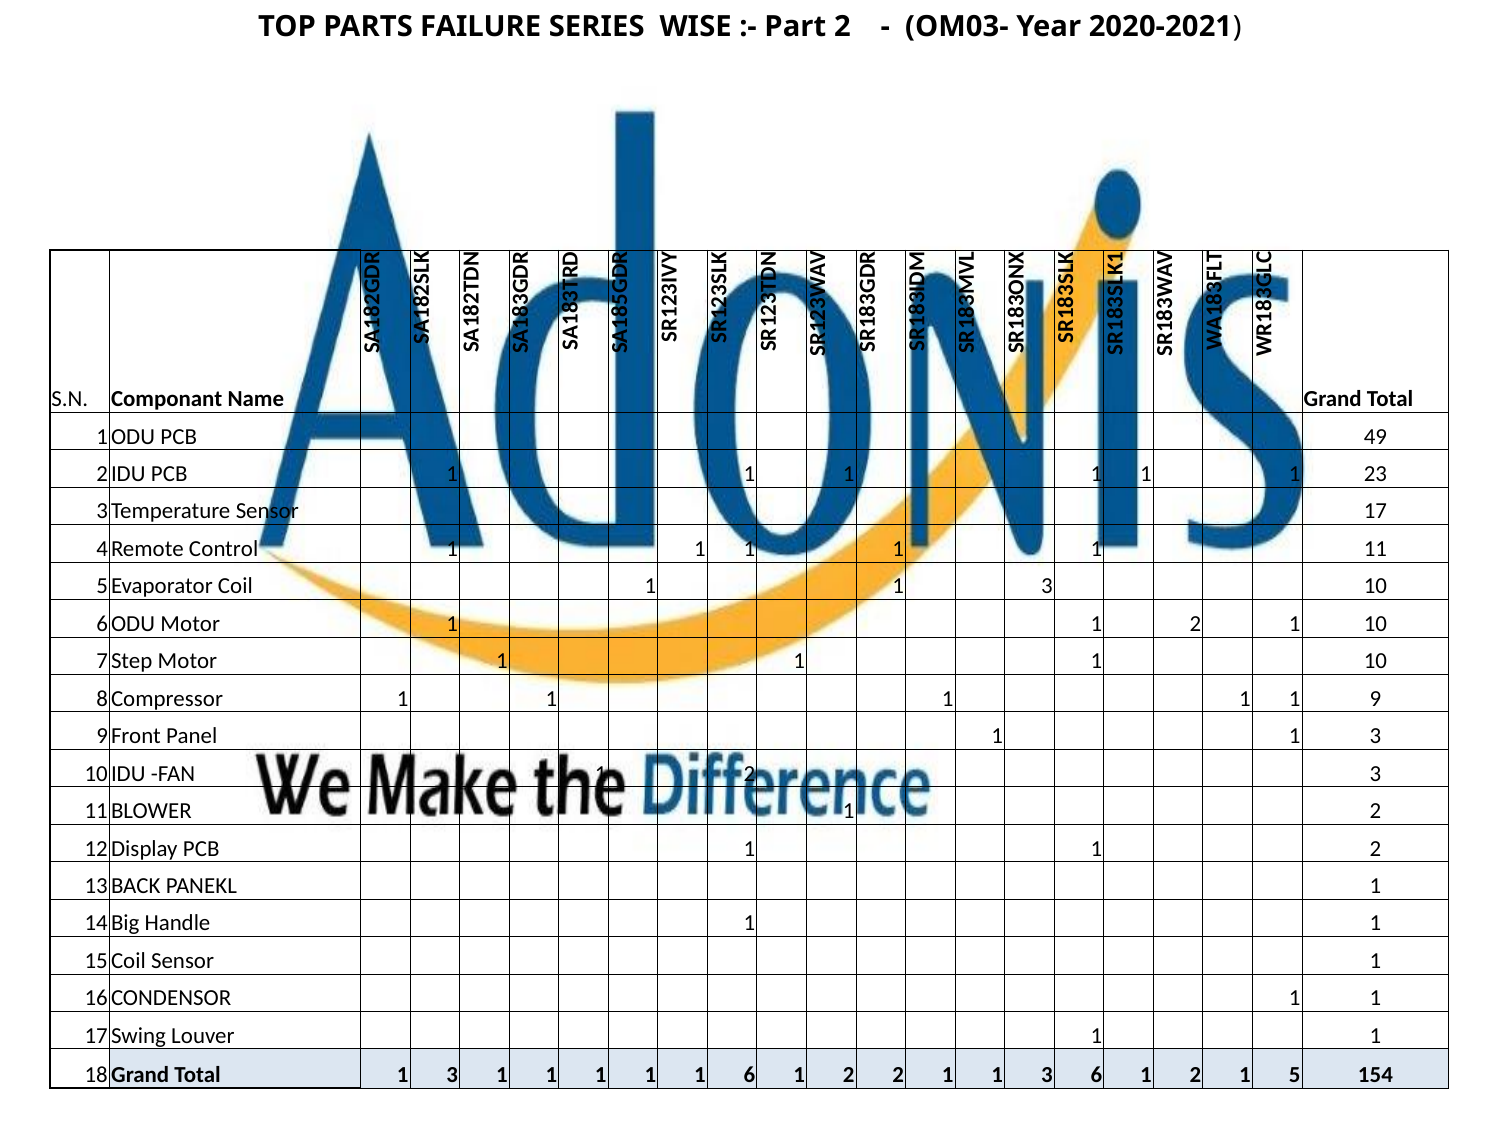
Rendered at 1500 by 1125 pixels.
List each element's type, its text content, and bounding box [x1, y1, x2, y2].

table_cell 4 [51, 525, 109, 562]
table_cell [757, 975, 806, 1011]
table_cell 1 [1253, 975, 1302, 1011]
table_cell [757, 937, 806, 974]
table_cell 1 [559, 750, 608, 786]
table_cell [857, 712, 905, 749]
table_cell [807, 825, 856, 861]
table_cell 1 [1203, 675, 1252, 711]
table_cell [708, 975, 756, 1011]
table_cell 23 [1303, 450, 1448, 487]
table_cell [857, 825, 905, 861]
table_cell 1 [857, 563, 905, 599]
table_cell [857, 975, 905, 1011]
table_cell [1055, 900, 1103, 936]
table_cell [460, 975, 509, 1011]
table_cell 3 [1005, 563, 1054, 599]
table_cell [1104, 488, 1153, 524]
table_cell 1 [51, 413, 109, 449]
table_header WA183FLT [1203, 251, 1252, 412]
table_cell [658, 563, 707, 599]
table_cell 1 [1253, 675, 1302, 711]
table_cell [1005, 413, 1054, 449]
table_cell [460, 750, 509, 786]
table_header WR183GLC [1253, 251, 1302, 412]
table_cell [1104, 563, 1153, 599]
table_cell Compressor [110, 675, 360, 711]
table_cell 15 [51, 937, 109, 974]
table_cell [559, 787, 608, 824]
table_cell [460, 825, 509, 861]
table_cell [361, 563, 410, 599]
table_cell [1253, 862, 1302, 899]
table_cell [807, 900, 856, 936]
table_cell [658, 1012, 707, 1048]
table_cell [906, 900, 955, 936]
table_cell BACK PANEKL [110, 862, 360, 899]
table_header SA182SLK [411, 251, 459, 412]
table_cell [857, 450, 905, 487]
table_cell [1253, 825, 1302, 861]
table_cell [1154, 712, 1202, 749]
table_cell [1005, 825, 1054, 861]
table_cell [658, 787, 707, 824]
table_cell Coil Sensor [110, 937, 360, 974]
table_cell [708, 488, 756, 524]
table_cell [1154, 975, 1202, 1011]
table_cell [1154, 488, 1202, 524]
table_cell [757, 825, 806, 861]
table_cell [956, 900, 1004, 936]
table_cell [1104, 750, 1153, 786]
table_cell [411, 975, 459, 1011]
table_cell [411, 675, 459, 711]
table_cell [658, 488, 707, 524]
table_cell [757, 900, 806, 936]
table_cell [956, 675, 1004, 711]
table_cell [1253, 750, 1302, 786]
table_cell Grand Total [110, 1049, 360, 1087]
table_cell [807, 937, 856, 974]
table_cell ODU Motor [110, 600, 360, 637]
table_cell [708, 638, 756, 674]
table_cell 1 [1303, 1012, 1448, 1048]
table_cell 1 [510, 1049, 558, 1088]
table_cell [857, 488, 905, 524]
table_cell [460, 862, 509, 899]
table_cell [460, 600, 509, 637]
table_cell [460, 563, 509, 599]
table_cell 1 [1303, 862, 1448, 899]
table_cell [361, 750, 410, 786]
table_cell 3 [51, 488, 109, 524]
table_cell [857, 638, 905, 674]
table_cell [906, 1012, 955, 1048]
table_cell [1055, 937, 1103, 974]
table_cell [757, 450, 806, 487]
table_cell [757, 413, 806, 449]
table_cell 2 [857, 1049, 905, 1088]
table_cell [708, 787, 756, 824]
table_cell [1203, 750, 1252, 786]
table_cell [1055, 712, 1103, 749]
table_cell [361, 1012, 410, 1048]
table_cell 1 [361, 1049, 410, 1088]
table_cell IDU -FAN [110, 750, 360, 786]
table_cell [460, 937, 509, 974]
table_cell [1005, 675, 1054, 711]
table_cell [1005, 787, 1054, 824]
table_cell [510, 712, 558, 749]
table_cell [559, 825, 608, 861]
table_cell [807, 1012, 856, 1048]
table_cell [460, 488, 509, 524]
table_cell [1005, 488, 1054, 524]
table_cell [1154, 825, 1202, 861]
table_cell [757, 525, 806, 562]
table_cell [807, 638, 856, 674]
table_cell [906, 975, 955, 1011]
table_cell Swing Louver [110, 1012, 360, 1048]
table_cell [460, 1012, 509, 1048]
table_cell [361, 600, 410, 637]
table_cell [1253, 1012, 1302, 1048]
table_cell [658, 600, 707, 637]
table_cell Temperature Sensor [110, 488, 360, 524]
table_cell [460, 525, 509, 562]
table_cell [956, 450, 1004, 487]
table_cell [1104, 900, 1153, 936]
table_header SR123WAV [807, 251, 856, 412]
table_cell [906, 712, 955, 749]
table_cell [609, 675, 657, 711]
table_cell [559, 862, 608, 899]
table_cell 14 [51, 900, 109, 936]
table_cell [1104, 525, 1153, 562]
table_cell [559, 600, 608, 637]
table_cell [510, 750, 558, 786]
table_cell 1 [1055, 450, 1103, 487]
table_cell [1005, 750, 1054, 786]
table_cell [956, 413, 1004, 449]
table_cell [609, 525, 657, 562]
table_cell [411, 638, 459, 674]
table_cell 10 [1303, 563, 1448, 599]
table_cell 1 [1253, 450, 1302, 487]
table_cell [708, 862, 756, 899]
table_cell [1253, 488, 1302, 524]
table_cell 49 [1303, 413, 1448, 449]
table_cell 1 [1055, 1012, 1103, 1048]
table_cell Display PCB [110, 825, 360, 861]
table_header SR183WAV [1154, 251, 1202, 412]
table_header SR183IDM [906, 251, 955, 412]
table_cell [956, 825, 1004, 861]
table_cell 1 [708, 525, 756, 562]
table_cell BLOWER [110, 787, 360, 824]
table_cell [857, 413, 905, 449]
table_cell [559, 1012, 608, 1048]
table_cell [956, 750, 1004, 786]
table_cell [1055, 675, 1103, 711]
table_cell [559, 900, 608, 936]
table_cell [559, 450, 608, 487]
table_cell [411, 413, 459, 449]
table_cell 1 [708, 900, 756, 936]
table_cell IDU PCB [110, 450, 360, 487]
table_cell [906, 488, 955, 524]
table_cell [658, 638, 707, 674]
table_cell [609, 975, 657, 1011]
table_cell [460, 712, 509, 749]
table_cell 1 [1253, 600, 1302, 637]
table_cell [361, 638, 410, 674]
table_cell [1203, 975, 1252, 1011]
table_cell 3 [1303, 712, 1448, 749]
table_cell [1154, 787, 1202, 824]
table_header SA182TDN [460, 251, 509, 412]
table_cell [906, 750, 955, 786]
table_cell [361, 450, 410, 487]
table_cell Remote Control [110, 525, 360, 562]
table_cell [906, 825, 955, 861]
table_cell [510, 488, 558, 524]
table_cell [658, 862, 707, 899]
table_cell [1154, 750, 1202, 786]
table_cell 1 [361, 675, 410, 711]
table_cell [411, 750, 459, 786]
table_cell 8 [51, 675, 109, 711]
table_cell Front Panel [110, 712, 360, 749]
table_cell [1154, 525, 1202, 562]
table_cell [757, 488, 806, 524]
table_cell [857, 862, 905, 899]
table_cell [510, 450, 558, 487]
table_cell 1 [1303, 975, 1448, 1011]
table_cell [708, 712, 756, 749]
table_header SA183TRD [559, 251, 608, 412]
table_cell [559, 563, 608, 599]
table_cell [559, 712, 608, 749]
table_cell 1 [609, 563, 657, 599]
table_cell [411, 563, 459, 599]
table_cell 2 [1303, 787, 1448, 824]
table_cell [1203, 787, 1252, 824]
table_cell Step Motor [110, 638, 360, 674]
table_cell [1253, 787, 1302, 824]
table_cell 1 [510, 675, 558, 711]
table_cell 3 [1303, 750, 1448, 786]
table_cell [1203, 600, 1252, 637]
table_cell [1154, 675, 1202, 711]
table_cell [857, 900, 905, 936]
table_cell [807, 862, 856, 899]
table_cell [1203, 450, 1252, 487]
table_cell [1253, 413, 1302, 449]
table_cell [1154, 1012, 1202, 1048]
table_cell [559, 638, 608, 674]
table_cell [1154, 563, 1202, 599]
table_cell [1005, 975, 1054, 1011]
table_cell [609, 712, 657, 749]
table_cell 1 [857, 525, 905, 562]
table_cell 1 [1253, 712, 1302, 749]
table_cell [906, 600, 955, 637]
table_cell [361, 825, 410, 861]
table_cell [1104, 638, 1153, 674]
table_cell [1055, 787, 1103, 824]
table_cell [411, 937, 459, 974]
table_cell 10 [1303, 600, 1448, 637]
table_cell [658, 712, 707, 749]
table_cell 18 [51, 1049, 109, 1087]
table_cell [1154, 450, 1202, 487]
table_cell [708, 937, 756, 974]
table_cell ODU PCB [110, 413, 360, 449]
table_cell 1 [658, 525, 707, 562]
table_cell [906, 563, 955, 599]
table_cell [1005, 712, 1054, 749]
table_cell [757, 600, 806, 637]
table_cell [1055, 862, 1103, 899]
table_cell 10 [51, 750, 109, 786]
table_cell [658, 825, 707, 861]
table_cell [757, 1012, 806, 1048]
table_cell [658, 900, 707, 936]
table_cell [807, 975, 856, 1011]
table_cell [708, 1012, 756, 1048]
table_cell 3 [1005, 1049, 1054, 1088]
table_cell 1 [708, 450, 756, 487]
table_cell [658, 675, 707, 711]
table_cell [1154, 900, 1202, 936]
table_cell [1203, 525, 1252, 562]
table_cell [1055, 488, 1103, 524]
table_cell [1203, 712, 1252, 749]
table_cell [807, 525, 856, 562]
table_cell [361, 787, 410, 824]
table_cell [1154, 862, 1202, 899]
table_cell [956, 638, 1004, 674]
table_cell 2 [1154, 600, 1202, 637]
table_cell [956, 563, 1004, 599]
table_cell [559, 937, 608, 974]
table_cell [807, 712, 856, 749]
table_cell [411, 862, 459, 899]
table_cell [757, 787, 806, 824]
table_cell [609, 488, 657, 524]
table_cell [1005, 1012, 1054, 1048]
table_cell [1203, 1012, 1252, 1048]
table_cell [361, 862, 410, 899]
table_cell [609, 937, 657, 974]
table_cell [559, 488, 608, 524]
table_cell 1 [807, 450, 856, 487]
table_cell [609, 787, 657, 824]
table_cell [956, 937, 1004, 974]
table_cell [1104, 413, 1153, 449]
table_cell 1 [609, 1049, 657, 1088]
table_cell 10 [1303, 638, 1448, 674]
table_cell [1055, 750, 1103, 786]
table_cell [559, 675, 608, 711]
table_cell [1203, 937, 1252, 974]
table_cell [807, 488, 856, 524]
table_cell [411, 1012, 459, 1048]
table_cell [361, 525, 410, 562]
table_cell 1 [807, 787, 856, 824]
table_cell [906, 525, 955, 562]
table_cell 1 [1303, 900, 1448, 936]
table_cell [1253, 525, 1302, 562]
table_cell [857, 1012, 905, 1048]
table_cell 1 [411, 525, 459, 562]
table_cell 11 [1303, 525, 1448, 562]
table_cell [1104, 712, 1153, 749]
table_cell [1104, 937, 1153, 974]
table_cell 1 [956, 1049, 1004, 1088]
table_cell 11 [51, 787, 109, 824]
table_header SA182GDR [361, 251, 410, 412]
table_cell [1005, 937, 1054, 974]
table_cell 1 [1104, 1049, 1153, 1088]
table_cell 1 [757, 1049, 806, 1088]
table_cell [510, 638, 558, 674]
table_cell [361, 488, 410, 524]
table_cell [708, 600, 756, 637]
table_cell 1 [1203, 1049, 1252, 1088]
table_cell 1 [411, 450, 459, 487]
table_cell [460, 413, 509, 449]
table_cell [708, 675, 756, 711]
table_cell [510, 862, 558, 899]
table_cell 1 [1055, 525, 1103, 562]
table_header SA185GDR [609, 251, 657, 412]
table_cell [1203, 900, 1252, 936]
table_cell 1 [460, 1049, 509, 1088]
table_cell [609, 900, 657, 936]
table_cell [956, 787, 1004, 824]
table_cell [1203, 413, 1252, 449]
table_cell [361, 712, 410, 749]
table_cell [460, 787, 509, 824]
table_cell [658, 413, 707, 449]
table_cell [807, 750, 856, 786]
table_cell 1 [1055, 600, 1103, 637]
table_header S.N. [51, 251, 109, 412]
table_cell CONDENSOR [110, 975, 360, 1011]
table_cell [807, 600, 856, 637]
table_header SR183ONX [1005, 251, 1054, 412]
table_cell [559, 413, 608, 449]
table_cell [708, 413, 756, 449]
table_cell [807, 563, 856, 599]
table_cell [906, 638, 955, 674]
table_cell [1203, 862, 1252, 899]
table_cell [956, 975, 1004, 1011]
table_cell [510, 825, 558, 861]
table_cell [857, 787, 905, 824]
table_cell [510, 787, 558, 824]
table_cell [1154, 937, 1202, 974]
table_cell 1 [658, 1049, 707, 1088]
table_cell 7 [51, 638, 109, 674]
table_cell [559, 525, 608, 562]
table_cell [1154, 413, 1202, 449]
table_cell 12 [51, 825, 109, 861]
table_cell [857, 600, 905, 637]
table_cell [609, 600, 657, 637]
table_cell [460, 675, 509, 711]
table_cell [411, 787, 459, 824]
table_cell [1005, 862, 1054, 899]
table_cell [807, 413, 856, 449]
table_cell 1 [1055, 638, 1103, 674]
table_cell [807, 675, 856, 711]
table_cell 1 [956, 712, 1004, 749]
table_cell [1104, 675, 1153, 711]
table_cell [1104, 600, 1153, 637]
table_cell [1253, 937, 1302, 974]
table_cell 2 [1303, 825, 1448, 861]
table_cell [658, 975, 707, 1011]
table_cell Evaporator Coil [110, 563, 360, 599]
table_cell 2 [807, 1049, 856, 1088]
table_cell [609, 638, 657, 674]
table_cell [609, 1012, 657, 1048]
table_cell 1 [1104, 450, 1153, 487]
table_cell 6 [708, 1049, 756, 1088]
table_cell [1203, 563, 1252, 599]
table_cell [956, 488, 1004, 524]
table_cell [1104, 825, 1153, 861]
table_cell [411, 712, 459, 749]
table_cell [1005, 638, 1054, 674]
table_cell [906, 787, 955, 824]
table_cell [708, 563, 756, 599]
table_cell 5 [51, 563, 109, 599]
table_cell 5 [1253, 1049, 1302, 1088]
table_cell 1 [460, 638, 509, 674]
table_header SR183MVL [956, 251, 1004, 412]
table_cell [1055, 413, 1103, 449]
table_cell 17 [51, 1012, 109, 1048]
table_cell [361, 937, 410, 974]
table_cell [559, 975, 608, 1011]
table_cell [1104, 862, 1153, 899]
table_header SR183SLK [1055, 251, 1103, 412]
table_cell [1253, 638, 1302, 674]
table_cell 1 [708, 825, 756, 861]
table_cell [1203, 638, 1252, 674]
table_cell [460, 450, 509, 487]
table_cell [510, 900, 558, 936]
table_cell [956, 1012, 1004, 1048]
table_cell [1203, 825, 1252, 861]
table_header SR183GDR [857, 251, 905, 412]
table_cell 3 [411, 1049, 459, 1088]
table_cell [510, 600, 558, 637]
table_cell 2 [1154, 1049, 1202, 1088]
table_cell [956, 600, 1004, 637]
table_cell [1005, 600, 1054, 637]
table_cell 1 [411, 600, 459, 637]
table_cell [510, 975, 558, 1011]
table_cell [411, 825, 459, 861]
table_cell [906, 450, 955, 487]
table_cell 9 [51, 712, 109, 749]
picture [0, 0, 1500, 1125]
table_cell [510, 937, 558, 974]
table_cell Big Handle [110, 900, 360, 936]
table_cell [609, 450, 657, 487]
table_cell [460, 900, 509, 936]
table_cell [510, 413, 558, 449]
table_cell 6 [1055, 1049, 1103, 1088]
table_cell [757, 675, 806, 711]
table_cell [857, 750, 905, 786]
table_cell [361, 900, 410, 936]
table_cell 154 [1303, 1049, 1448, 1088]
table_cell [1005, 450, 1054, 487]
table_cell 1 [1303, 937, 1448, 974]
table_cell [956, 862, 1004, 899]
table_cell [1253, 900, 1302, 936]
table_cell 1 [1055, 825, 1103, 861]
table_cell [857, 675, 905, 711]
table_header SR123SLK [708, 251, 756, 412]
table_cell [1055, 975, 1103, 1011]
table_cell 1 [757, 638, 806, 674]
table_cell 13 [51, 862, 109, 899]
table_cell [510, 1012, 558, 1048]
table_cell [609, 825, 657, 861]
table_cell [906, 937, 955, 974]
table_header SA183GDR [510, 251, 558, 412]
table_cell 16 [51, 975, 109, 1011]
table_cell [1104, 787, 1153, 824]
table_cell [1055, 563, 1103, 599]
table_cell [658, 750, 707, 786]
table_cell [1005, 525, 1054, 562]
table_cell [757, 563, 806, 599]
table_cell 2 [51, 450, 109, 487]
table_cell [906, 862, 955, 899]
table_cell [1203, 488, 1252, 524]
table_cell 17 [1303, 488, 1448, 524]
table_cell [510, 525, 558, 562]
text_box TOP PARTS FAILURE SERIES WISE :- Part 2 - (OM03- Year 2020-2021) [74, 0, 1425, 93]
table_cell [757, 862, 806, 899]
table_cell [857, 937, 905, 974]
table_header Componant Name [110, 251, 360, 412]
table_cell 2 [708, 750, 756, 786]
table_cell [361, 975, 410, 1011]
table_cell 9 [1303, 675, 1448, 711]
table_cell [361, 413, 410, 449]
table_cell [1104, 975, 1153, 1011]
table_cell 1 [906, 675, 955, 711]
table_cell 6 [51, 600, 109, 637]
table_cell [510, 563, 558, 599]
table_cell [609, 862, 657, 899]
table_cell [906, 413, 955, 449]
table_header SR123IVY [658, 251, 707, 412]
table_cell [956, 525, 1004, 562]
table_cell [609, 413, 657, 449]
table_header SR183SLK1 [1104, 251, 1153, 412]
table_cell [1104, 1012, 1153, 1048]
table_cell 1 [559, 1049, 608, 1088]
table_cell [411, 900, 459, 936]
table_header SR123TDN [757, 251, 806, 412]
table_cell 1 [906, 1049, 955, 1088]
table_header Grand Total [1303, 251, 1448, 412]
table_cell [757, 712, 806, 749]
table_cell [1005, 900, 1054, 936]
table_cell [1253, 563, 1302, 599]
table_cell [1154, 638, 1202, 674]
table_cell [658, 450, 707, 487]
table_cell [757, 750, 806, 786]
table_cell [658, 937, 707, 974]
table_cell [609, 750, 657, 786]
table_cell [411, 488, 459, 524]
